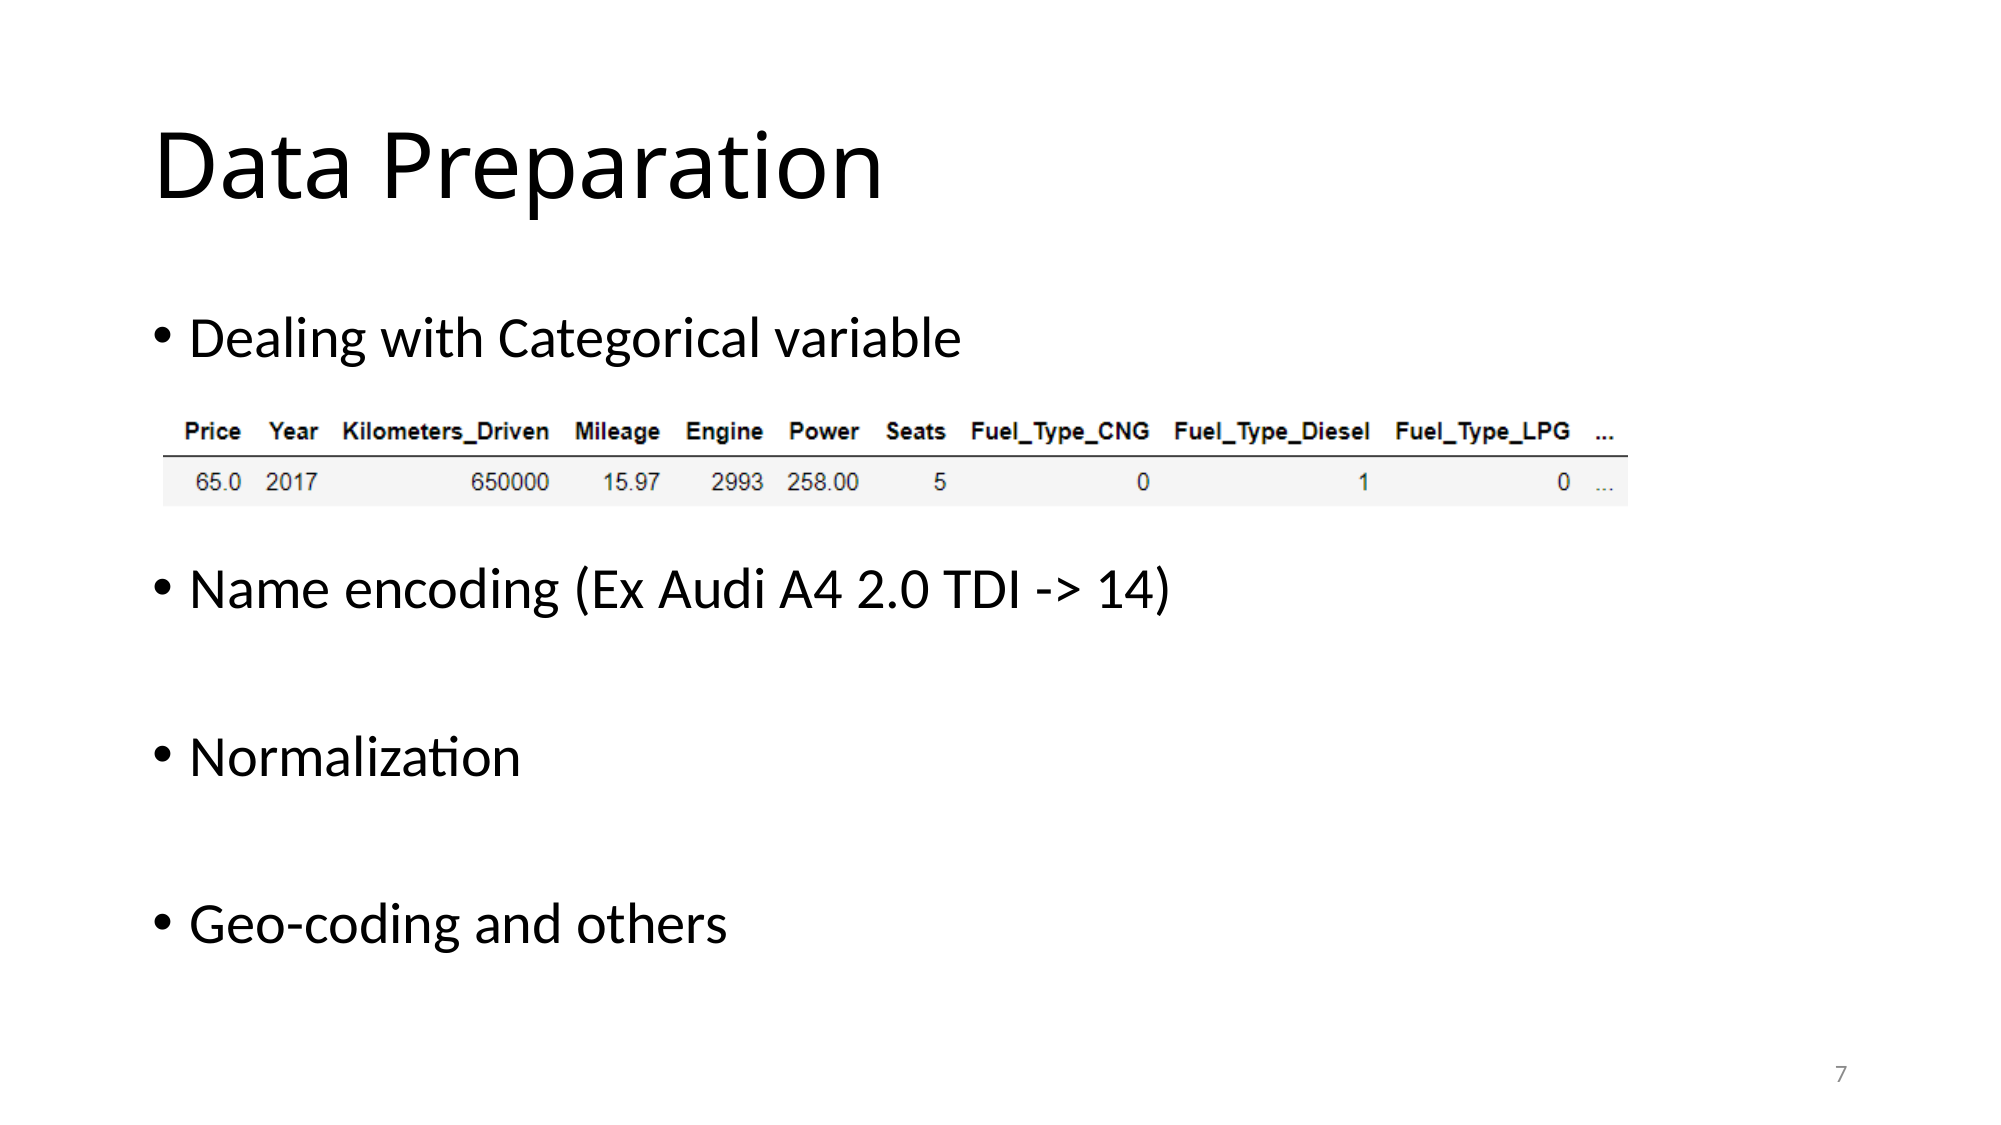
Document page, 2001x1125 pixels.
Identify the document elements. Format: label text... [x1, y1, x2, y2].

slide_number 7 [1412, 1042, 1863, 1103]
list Dealing with Categorical variable Name encoding (Ex Audi A4 2.0 TDI -> 14) Normalization Geo-coding and others [137, 299, 1863, 1014]
picture [163, 400, 1628, 508]
title Data Preparation [137, 59, 1863, 278]
